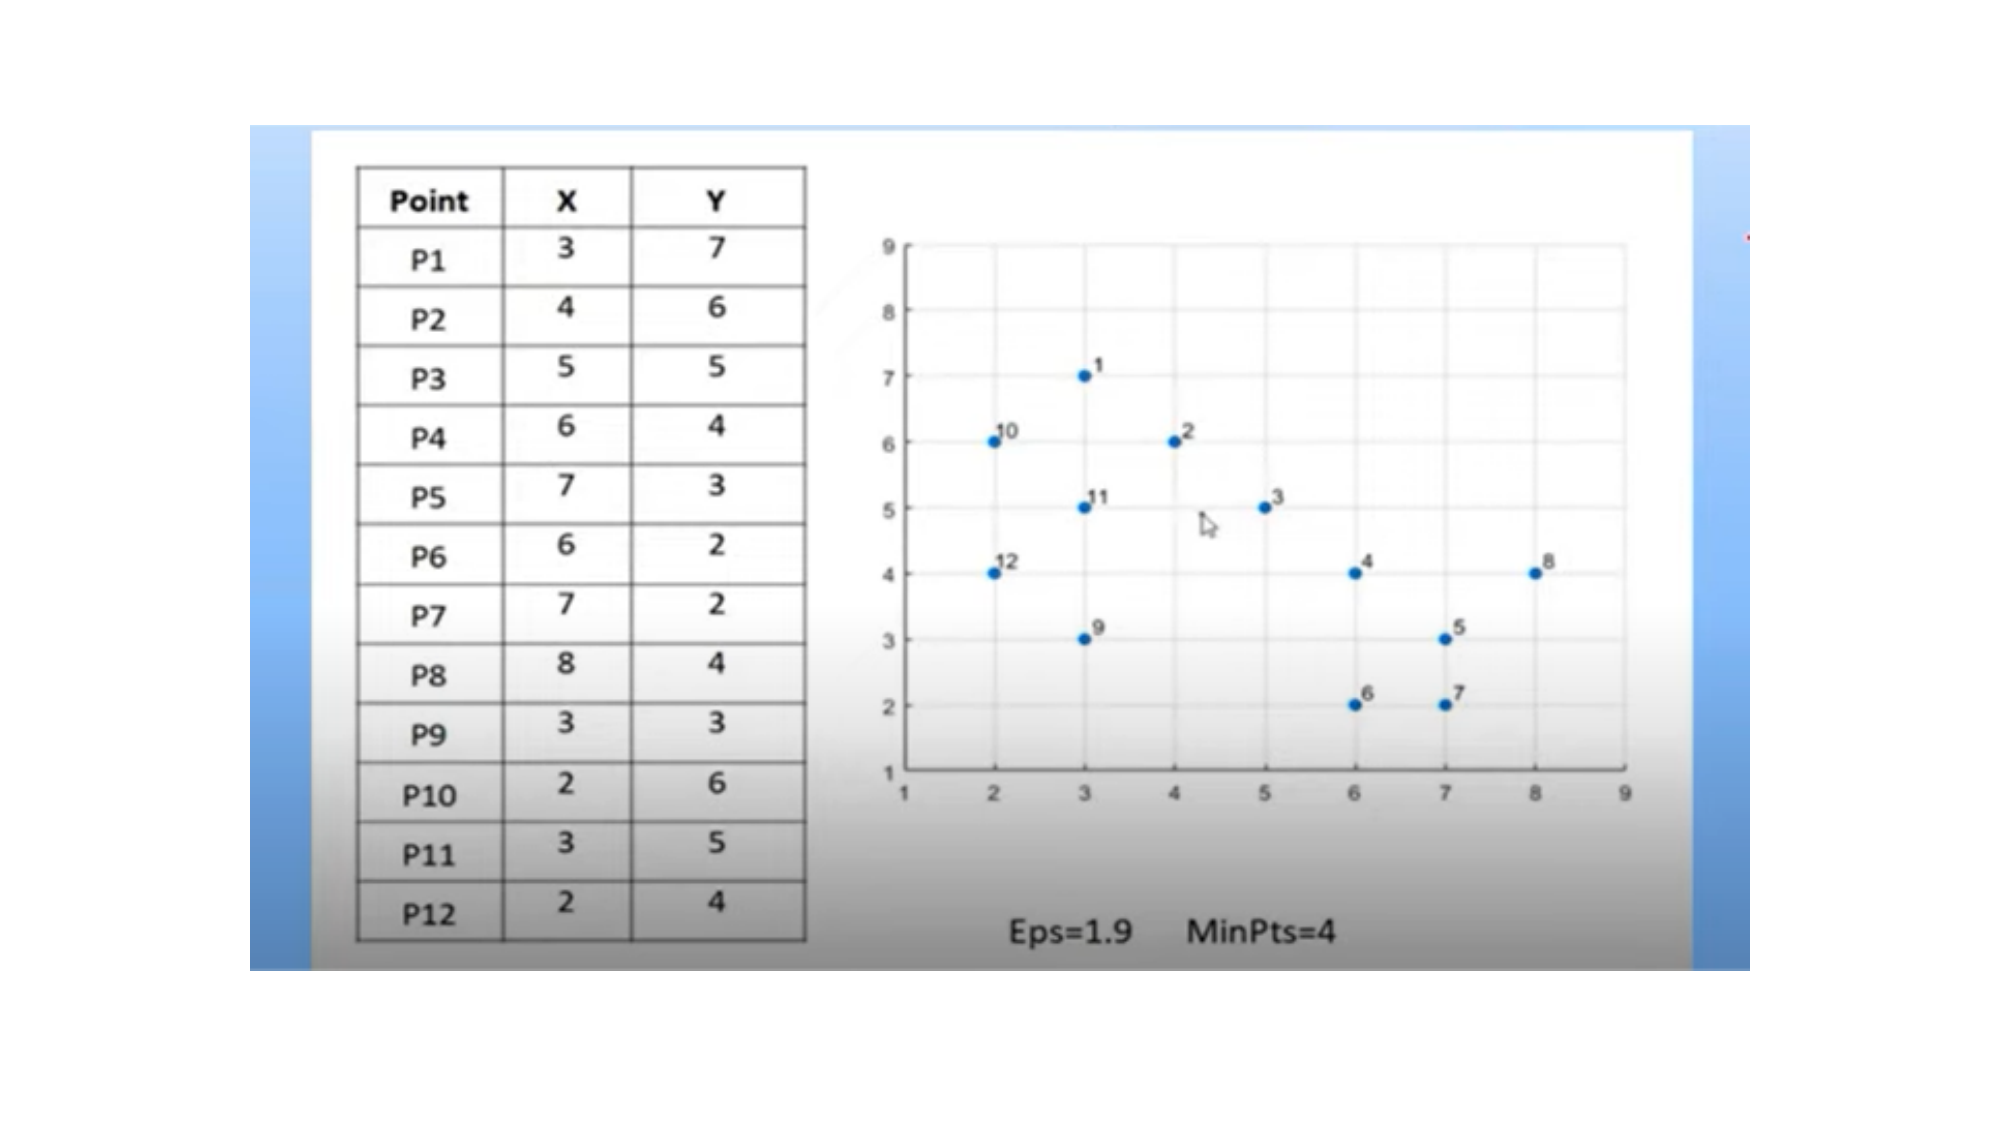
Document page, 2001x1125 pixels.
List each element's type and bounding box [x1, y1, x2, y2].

list [250, 125, 1750, 971]
